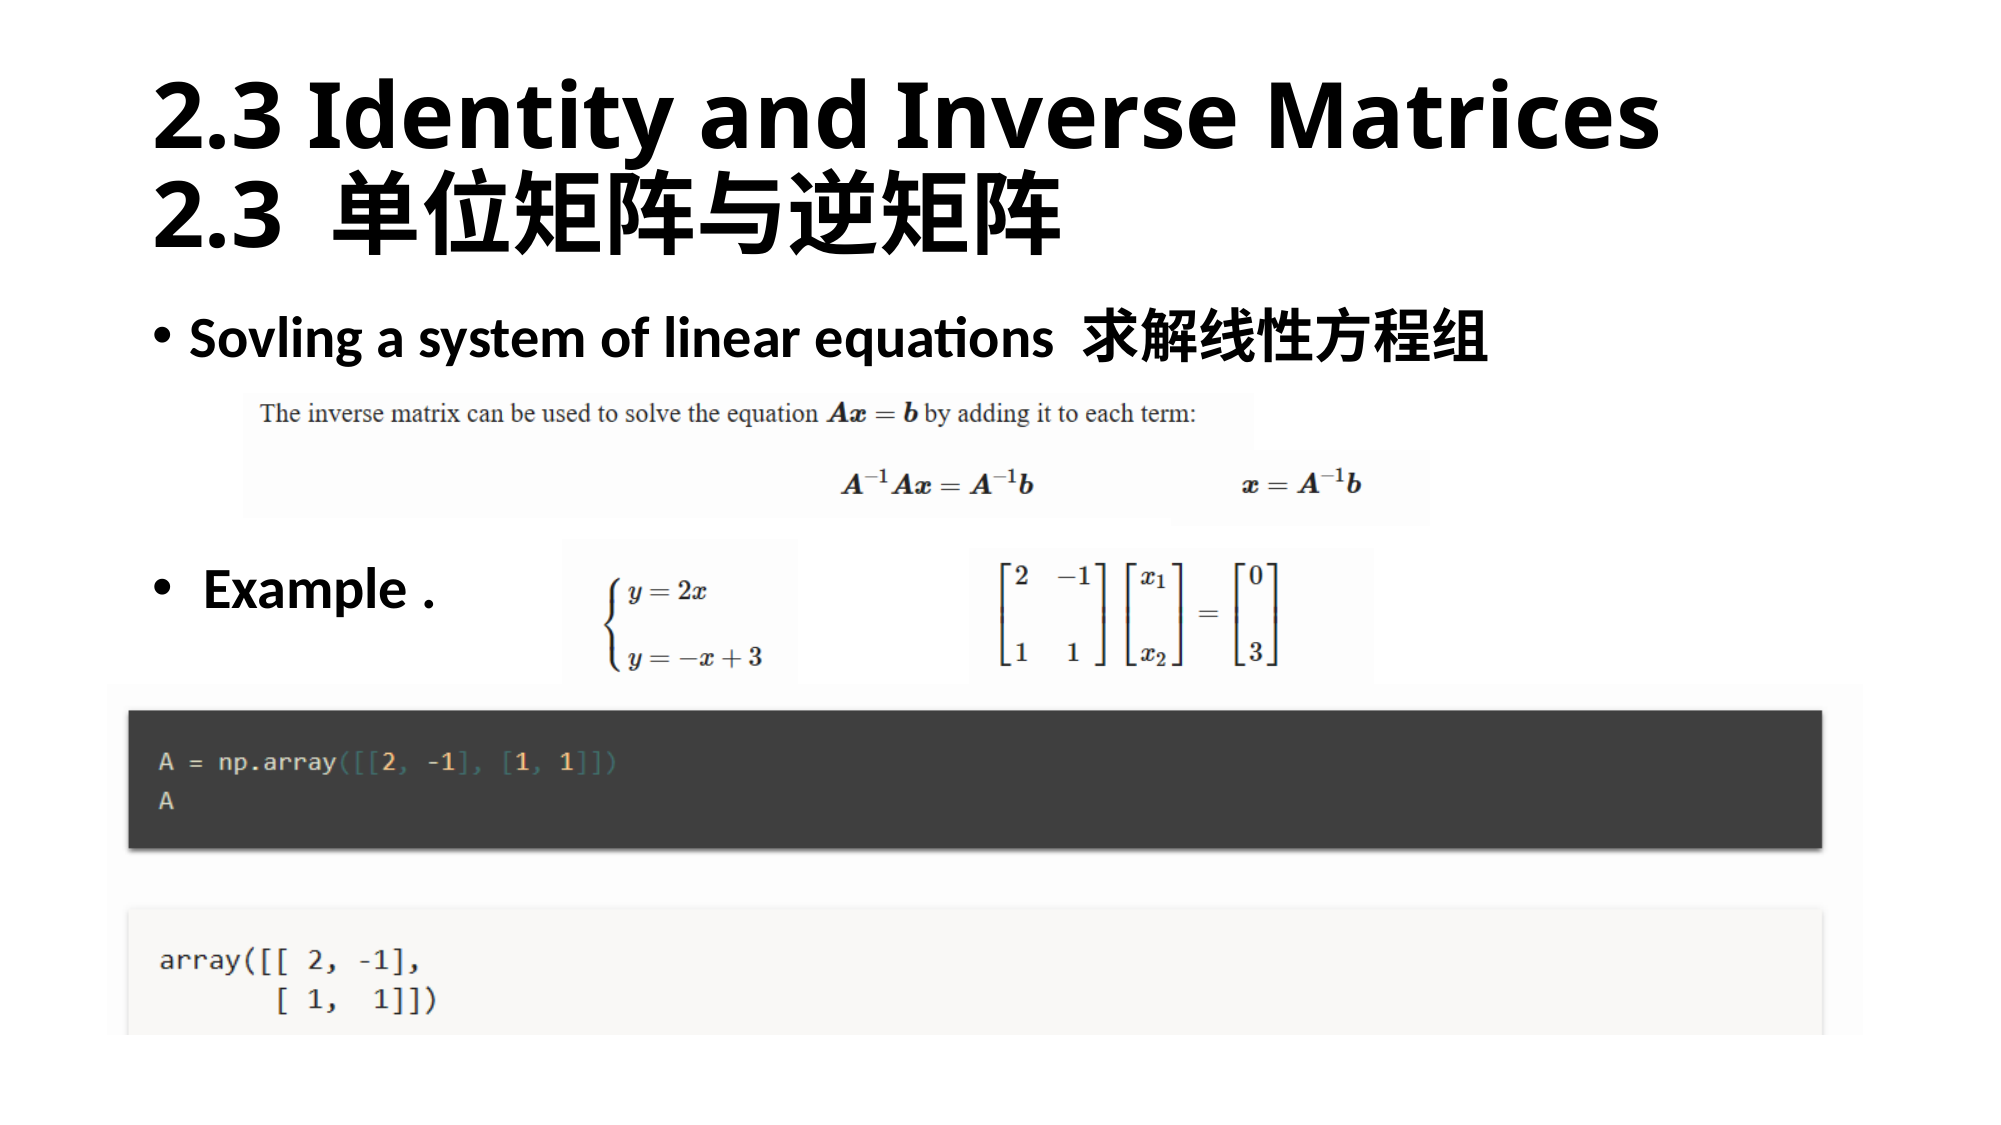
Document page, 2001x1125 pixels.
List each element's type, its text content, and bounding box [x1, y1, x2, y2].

title 2.3 Identity and Inverse Matrices 2.3 单位矩阵与逆矩阵 [137, 59, 1863, 278]
picture [243, 393, 1430, 526]
picture [107, 539, 1863, 1035]
list Sovling a system of linear equations 求解线性方程组 Example . [137, 299, 1863, 684]
